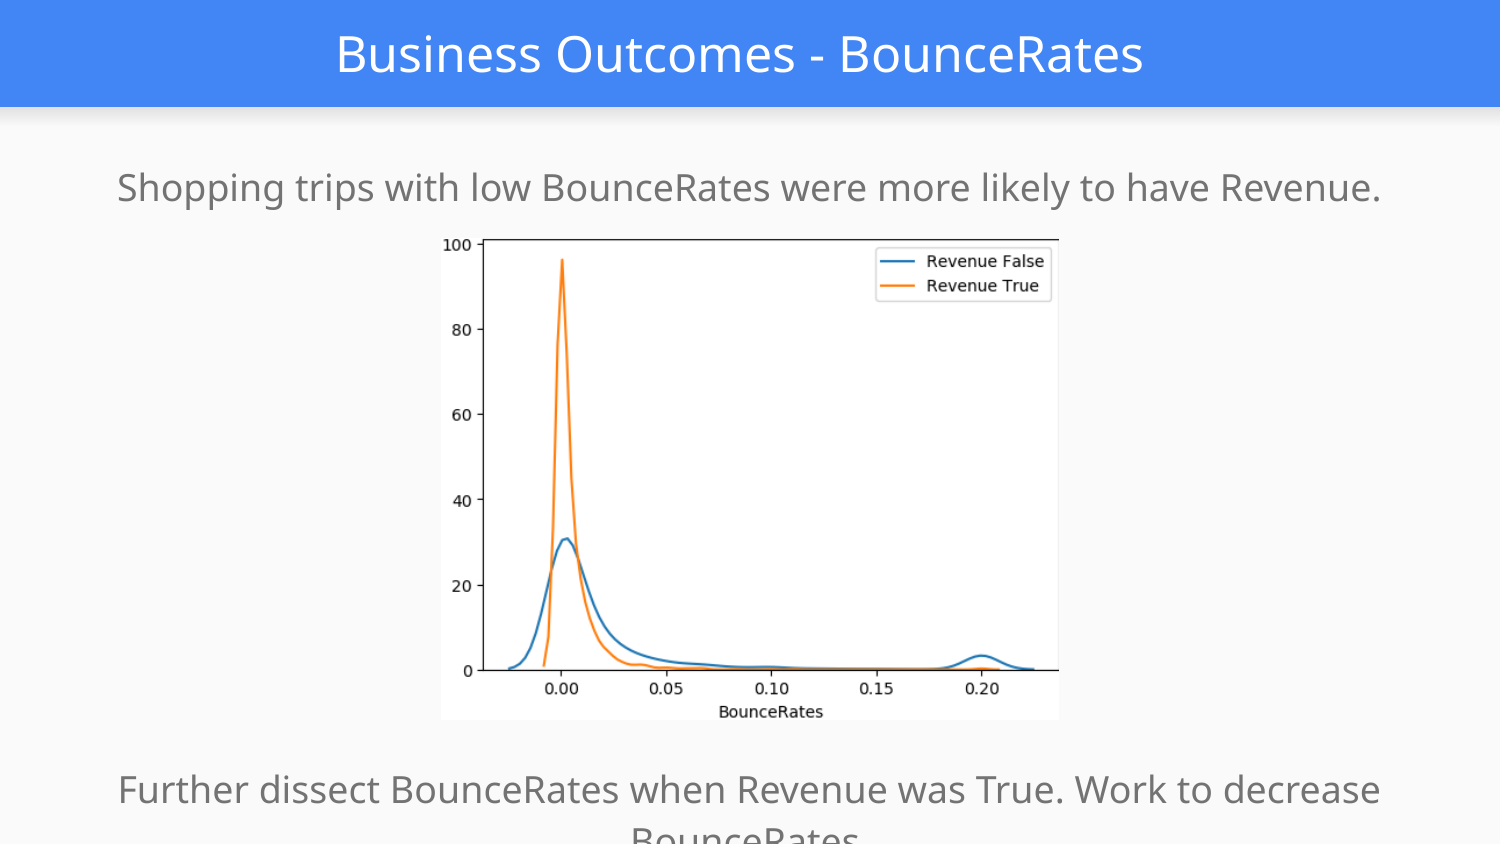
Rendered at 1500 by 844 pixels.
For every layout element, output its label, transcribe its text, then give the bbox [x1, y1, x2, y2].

text_box Further dissect BounceRates when Revenue was True. Work to decrease BounceRates. [0, 744, 1500, 817]
text_box Shopping trips with low BounceRates were more likely to have Revenue. [75, 141, 1425, 214]
picture [440, 238, 1059, 720]
title Business Outcomes - BounceRates [16, 2, 1464, 102]
